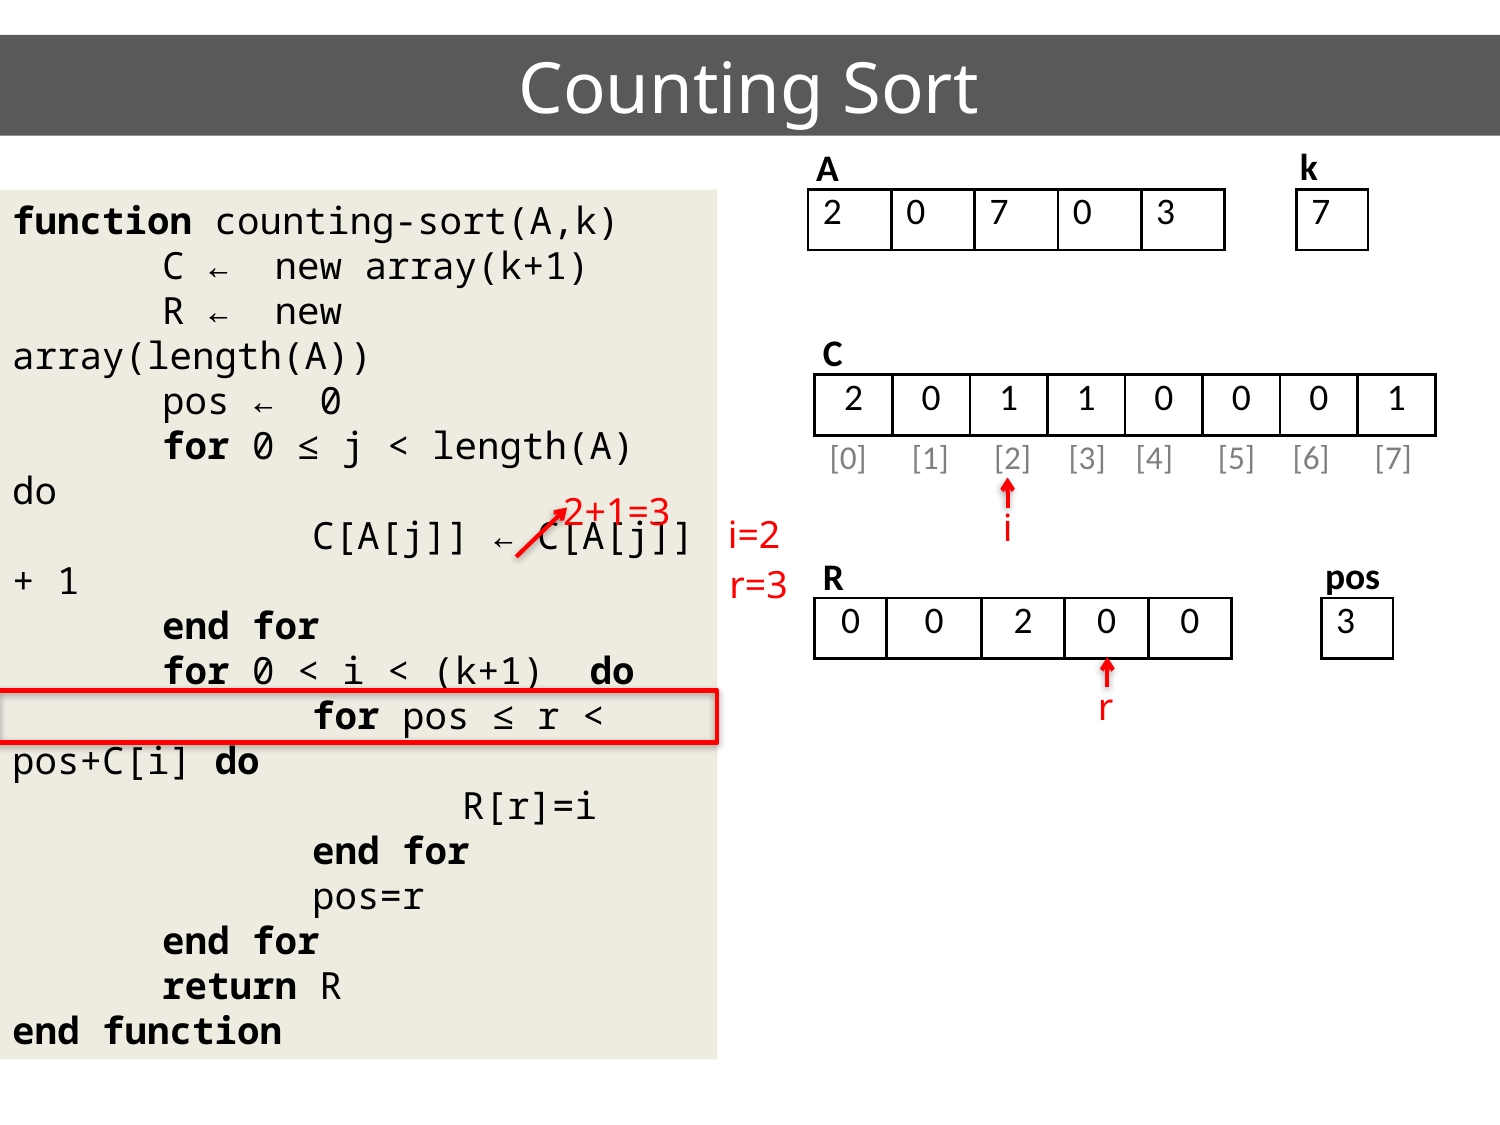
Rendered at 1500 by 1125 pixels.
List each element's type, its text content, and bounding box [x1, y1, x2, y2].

table_header 7 [1298, 191, 1367, 249]
table_header 0 [1281, 376, 1356, 428]
text_box function counting-sort(A,k) C ← new array(k+1) R ← new array(length(A)) pos ← 0 for 0 ≤ j < length(A) do C[A[j]] ← C[A[j]] + 1 end for for 0 < i < (k+1) do for pos ≤ r < pos+C[i] do R[r]=i end for pos=r end for return R end function [0, 189, 718, 687]
text_box i=2 [713, 503, 796, 564]
table_header 1 [971, 376, 1046, 428]
table_header 0 [1126, 376, 1201, 428]
text_box i [988, 496, 1028, 556]
table_header 0 [1204, 376, 1279, 428]
table_header 2 [809, 191, 890, 249]
text_box function counting-sort(A,k) C ← new array(k+1) R ← new array(length(A)) pos ← 0 for 0 ≤ j < length(A) do C[A[j]] ← C[A[j]] + 1 end for for 0 < i < (k+1) do for pos ≤ r < pos+C[i] do R[r]=i end for pos=r end for return R end function [0, 751, 718, 1060]
table_header 2 [983, 599, 1063, 657]
table_header 3 [1323, 604, 1392, 657]
text_box k [1285, 135, 1333, 196]
table_header 1 [1359, 376, 1434, 428]
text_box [515, 507, 568, 557]
table_header 3 [1143, 191, 1223, 249]
table_header 2 [816, 376, 891, 428]
table_header 0 [1066, 599, 1147, 657]
table_header 0 [894, 376, 969, 428]
table_header 0 [816, 599, 885, 657]
text_box 2+1=3 [548, 480, 686, 541]
text_box pos [1310, 544, 1396, 604]
text_box [0] [1] [2] [3] [4] [5] [6] [7] [814, 428, 1436, 484]
text_box R [808, 545, 859, 606]
text_box r=3 [714, 553, 803, 614]
table_header 1 [1049, 376, 1124, 428]
table_header 0 [893, 191, 973, 249]
table_header 0 [888, 599, 980, 657]
table_header 0 [1150, 599, 1230, 657]
table_header 7 [976, 191, 1057, 249]
text_box C [808, 321, 858, 382]
table_header 0 [1059, 191, 1140, 249]
title Counting Sort [0, 34, 1500, 136]
text_box r [1083, 675, 1129, 736]
text_box [0, 688, 719, 745]
text_box A [801, 136, 854, 197]
